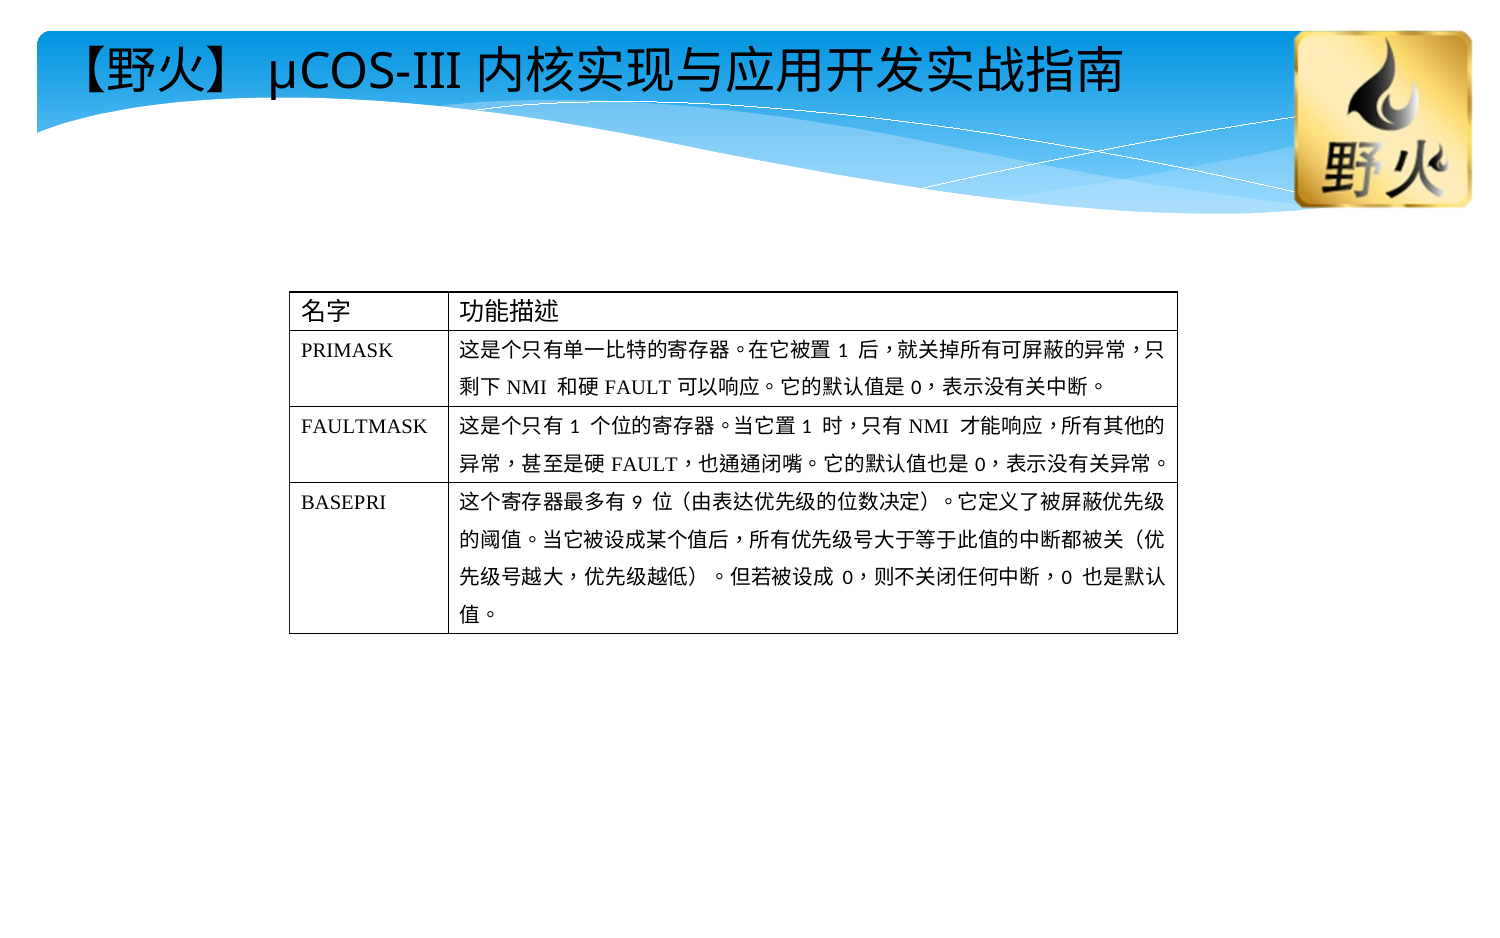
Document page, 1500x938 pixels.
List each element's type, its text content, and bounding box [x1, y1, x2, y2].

text_box 【野火】μCOS-III内核实现与应用开发实战指南 [41, 31, 1267, 103]
picture [1272, 4, 1498, 230]
picture [288, 291, 1180, 672]
